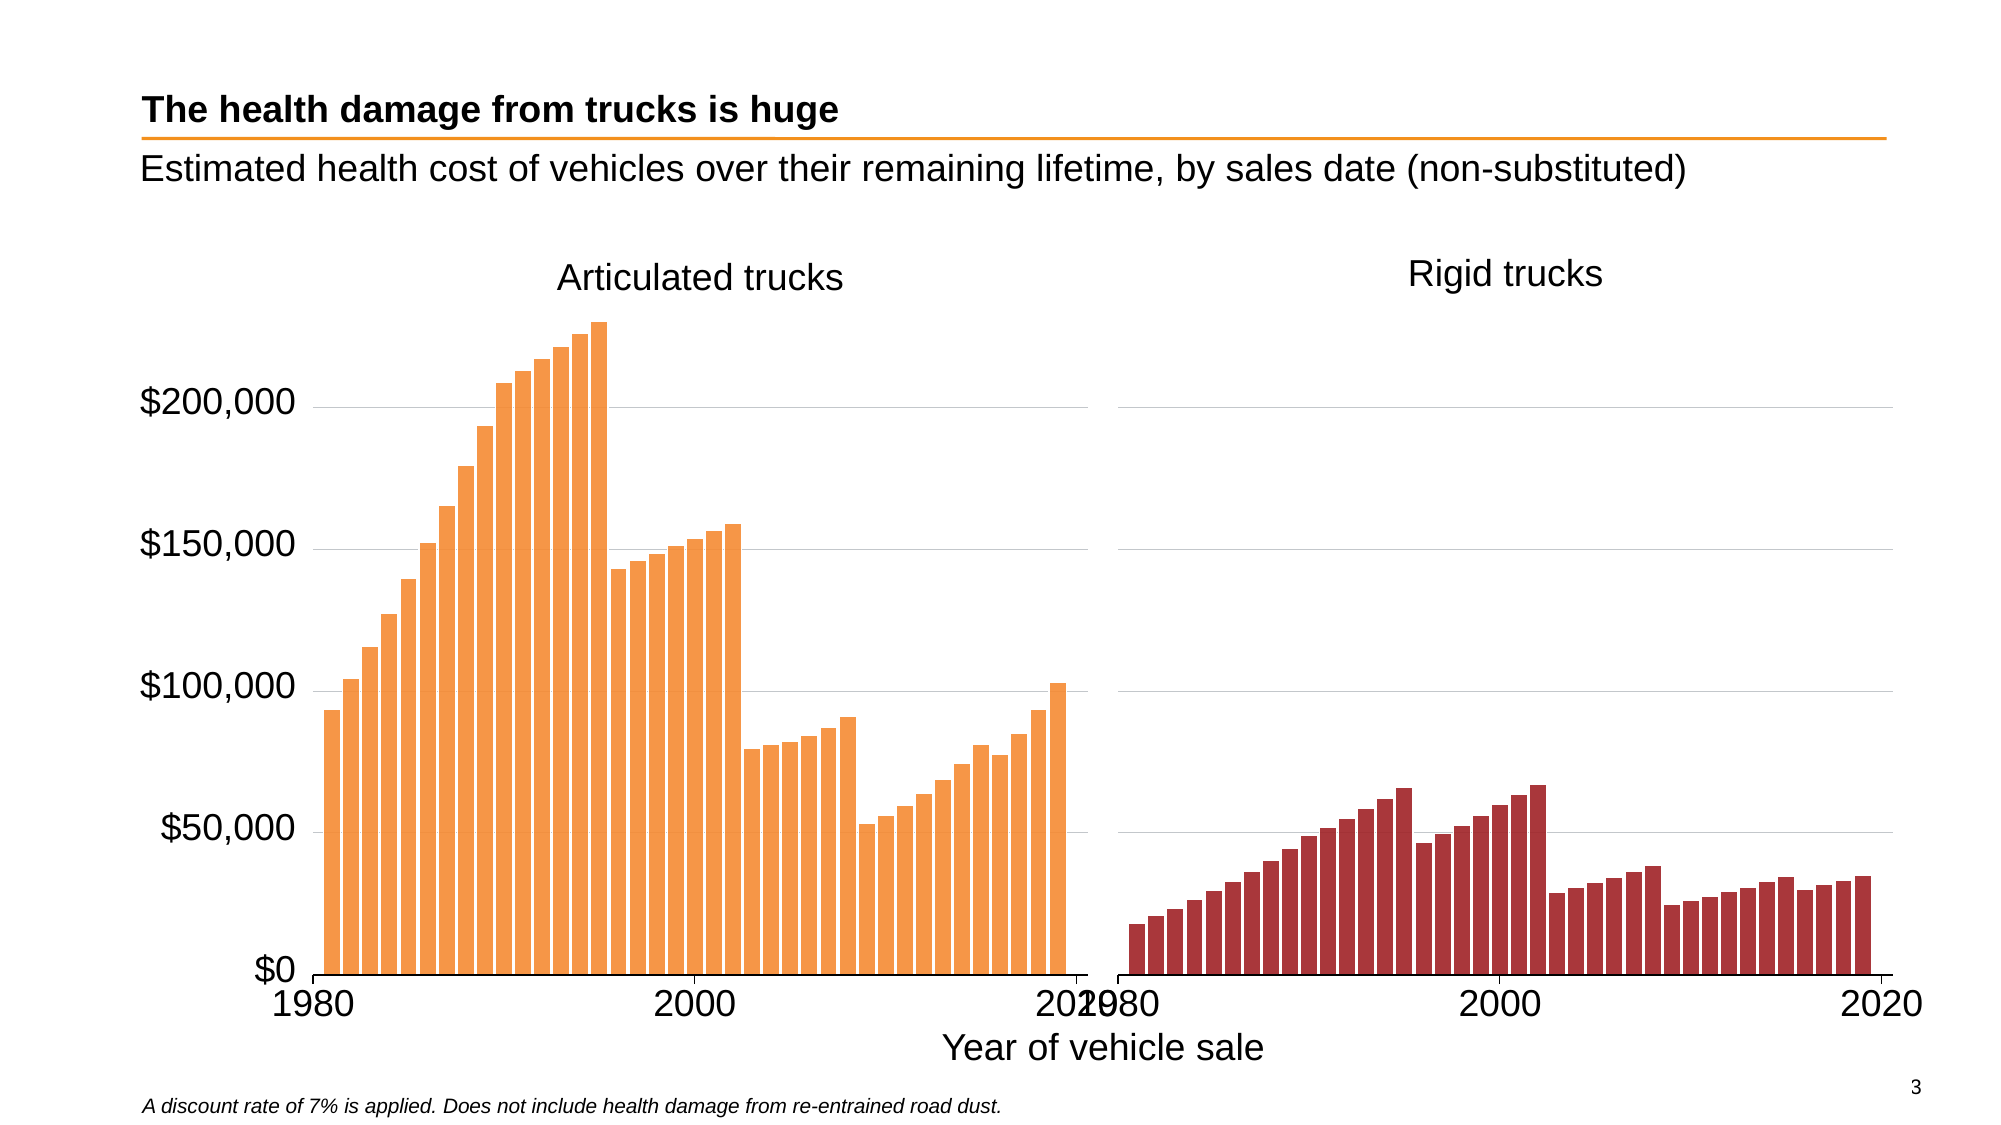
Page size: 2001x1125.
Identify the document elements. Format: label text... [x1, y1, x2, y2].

title The health damage from trucks is huge [141, 30, 1625, 131]
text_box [139, 231, 1912, 1125]
list Estimated health cost of vehicles over their remaining lifetime, by sales date (non-substituted) [139, 148, 1888, 191]
